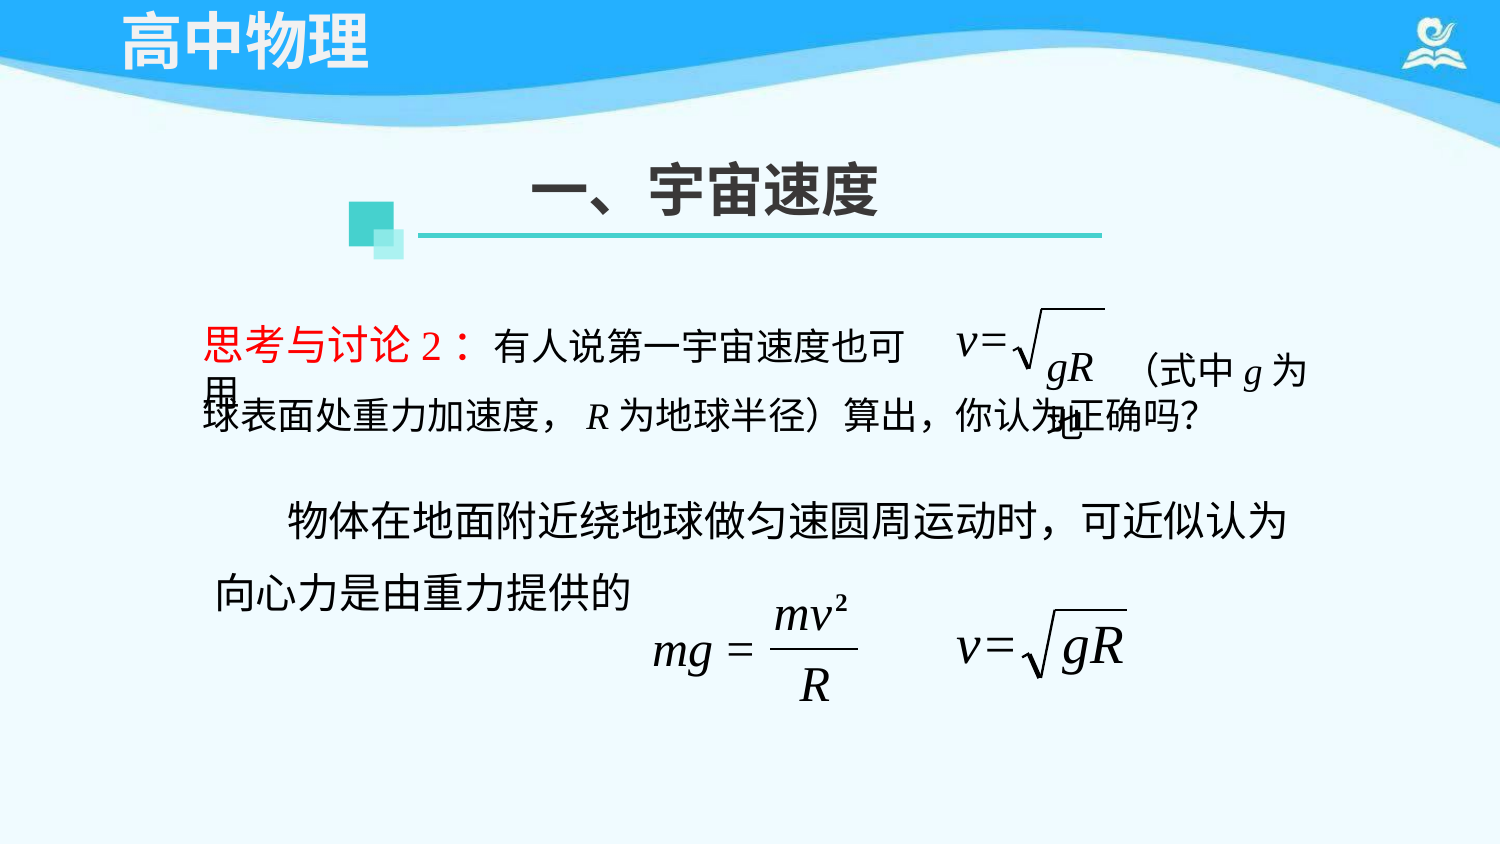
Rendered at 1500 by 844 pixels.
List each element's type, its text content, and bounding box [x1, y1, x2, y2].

text_box gR （式中g为地 [1044, 309, 1320, 445]
text_box v= [953, 305, 1013, 366]
title 高中物理 [118, 0, 373, 143]
text_box 球表面处重力加速度，R为地球半径）算出，你认为正确吗？ 物体在地面附近绕地球做匀速圆周运动时，可近似认为 [200, 389, 1290, 545]
text_box 向心力是由重力提供的 [212, 564, 633, 618]
picture [0, 0, 1500, 844]
text_box R [797, 649, 833, 712]
text_box 一、宇宙速度 [528, 150, 885, 223]
text_box [348, 201, 394, 247]
text_box mg = [650, 614, 760, 677]
text_box 思考与讨论2：有人说第一宇宙速度也可用 [200, 316, 926, 389]
text_box mv2 [771, 577, 853, 641]
text_box [373, 229, 404, 260]
text_box v= gR [954, 605, 1126, 675]
